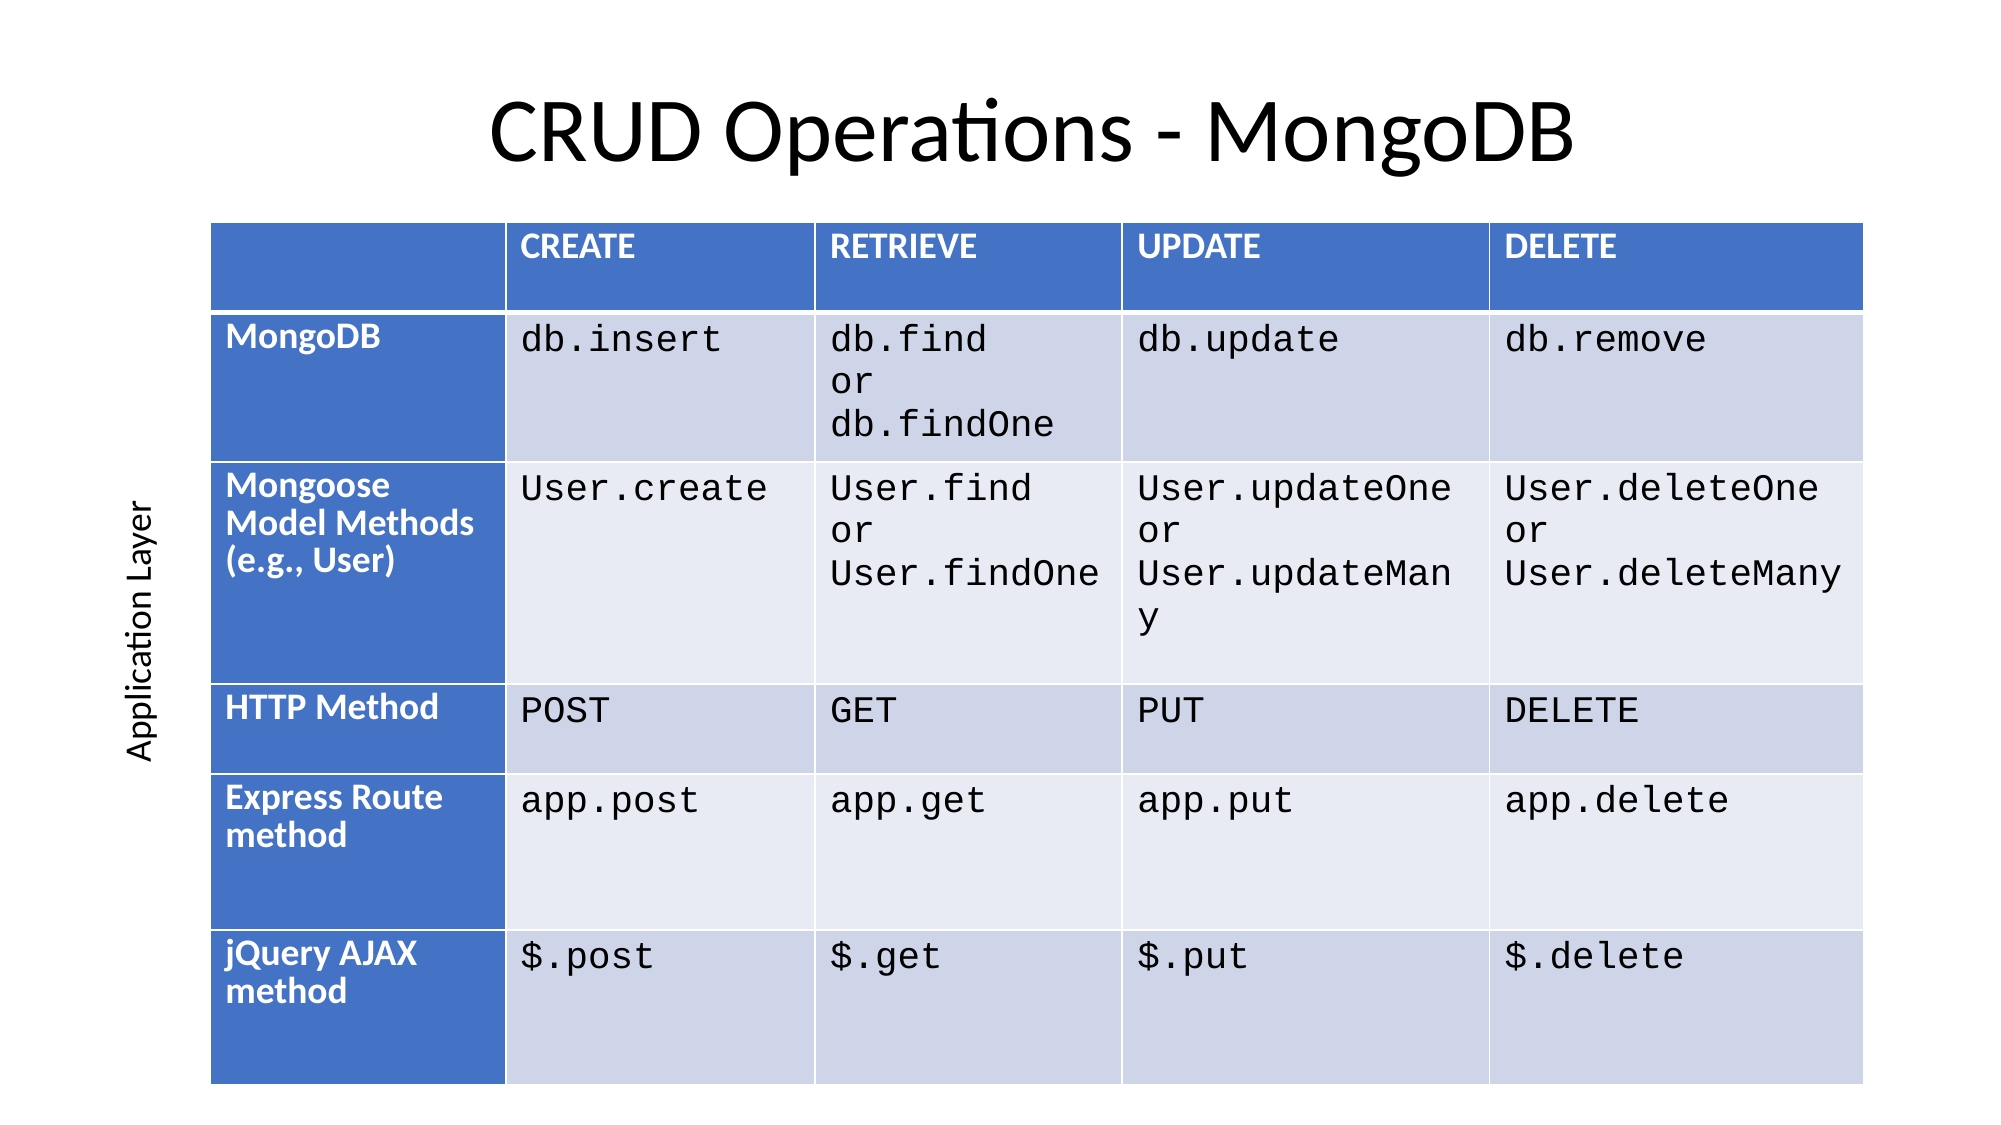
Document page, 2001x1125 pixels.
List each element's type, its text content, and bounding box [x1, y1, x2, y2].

table_cell MongoDB [211, 315, 505, 461]
table_cell User.updateOne or User.updateMany [1123, 463, 1489, 683]
table_cell db.find or db.findOne [816, 315, 1121, 461]
table_header CREATE [507, 223, 814, 310]
table_cell DELETE [1490, 685, 1863, 773]
table_cell app.post [507, 775, 814, 929]
table_header RETRIEVE [816, 223, 1121, 310]
table_cell jQuery AJAX method [211, 931, 505, 1084]
table_cell app.put [1123, 775, 1489, 929]
table_cell Mongoose Model Methods (e.g., User) [211, 463, 505, 683]
table_cell app.get [816, 775, 1121, 929]
table_cell db.remove [1490, 315, 1863, 461]
table_cell $.delete [1490, 931, 1863, 1084]
table_cell db.update [1123, 315, 1489, 461]
table_cell $.get [816, 931, 1121, 1084]
table_cell User.deleteOne or User.deleteMany [1490, 463, 1863, 683]
text_box Application Layer [105, 466, 166, 778]
table_cell $.put [1123, 931, 1489, 1084]
table_cell HTTP Method [211, 685, 505, 773]
table_header [211, 223, 505, 310]
table_header UPDATE [1123, 223, 1489, 310]
table_cell User.find or User.findOne [816, 463, 1121, 683]
table_cell PUT [1123, 685, 1489, 773]
table_cell db.insert [507, 315, 814, 461]
table_cell GET [816, 685, 1121, 773]
table_header DELETE [1490, 223, 1863, 310]
table_cell app.delete [1490, 775, 1863, 929]
text_box CRUD Operations - MongoDB [474, 62, 1622, 187]
table_cell $.post [507, 931, 814, 1084]
table_cell Express Route method [211, 775, 505, 929]
table_cell User.create [507, 463, 814, 683]
table_cell POST [507, 685, 814, 773]
